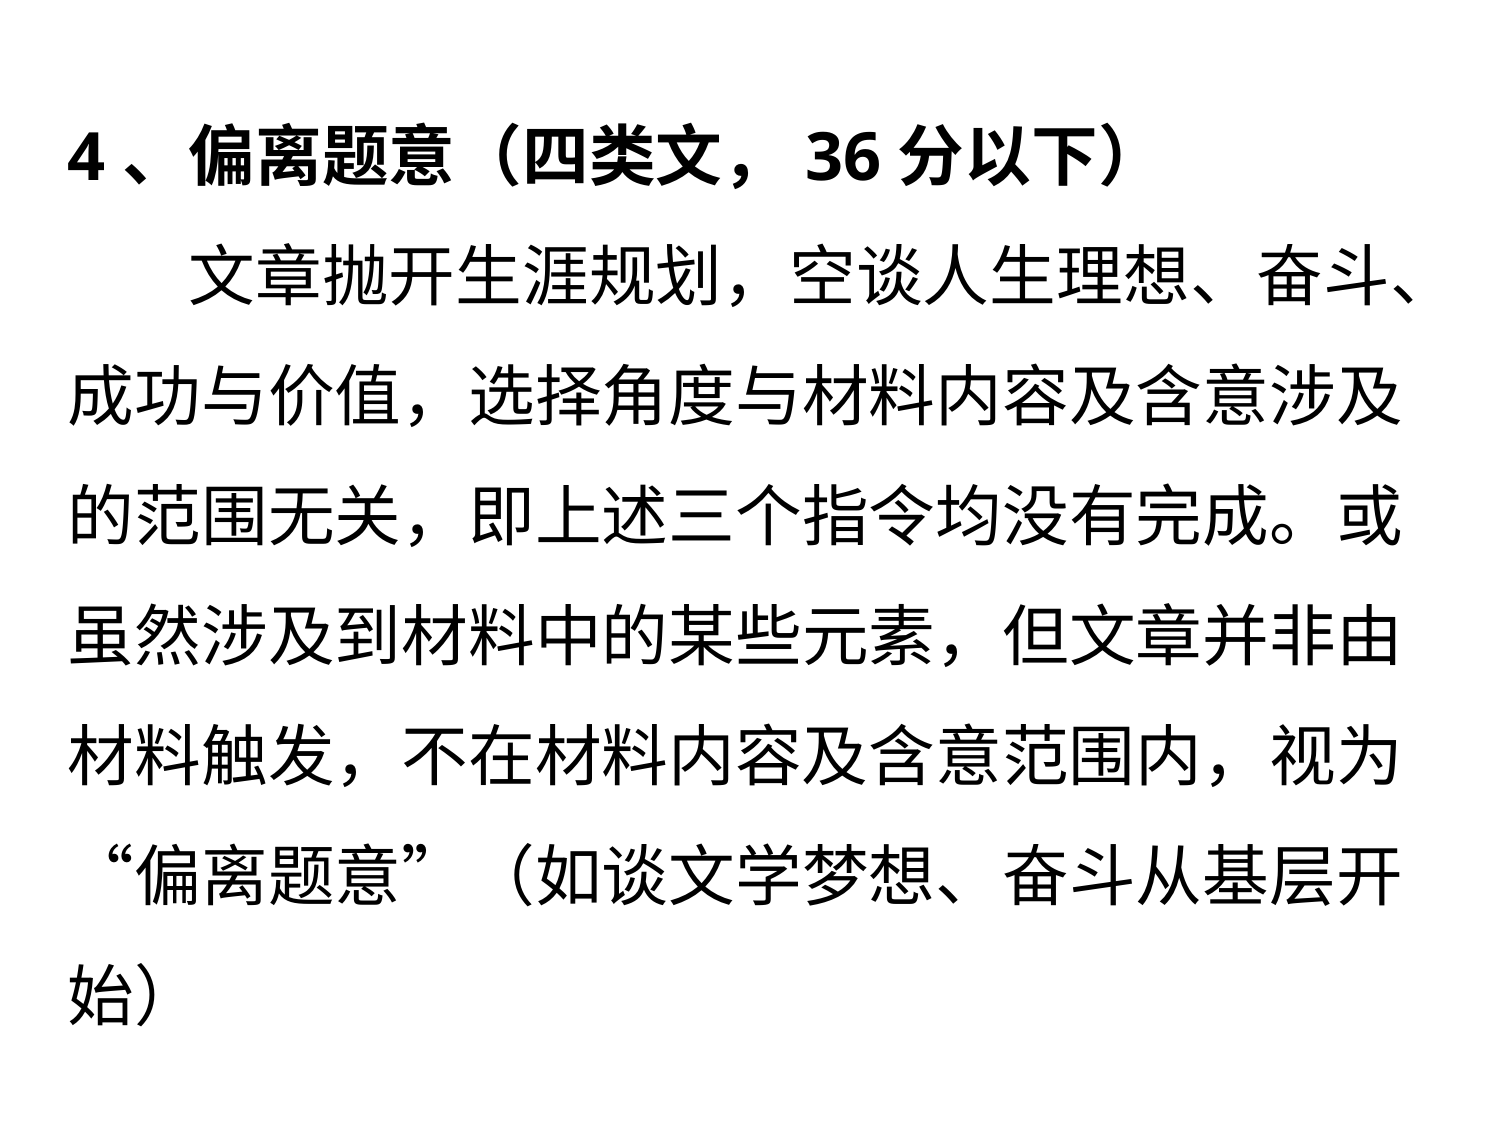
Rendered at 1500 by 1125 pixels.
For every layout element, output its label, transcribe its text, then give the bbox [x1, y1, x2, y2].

text_box 4、偏离题意（四类文，36分以下） 文章抛开生涯规划，空谈人生理想、奋斗、成功与价值，选择角度与材料内容及含意涉及的范围无关，即上述三个指令均没有完成。或虽然涉及到材料中的某些元素，但文章并非由材料触发，不在材料内容及含意范围内，视为“偏离题意”（如谈文学梦想、奋斗从基层开始） [53, 66, 1447, 1041]
